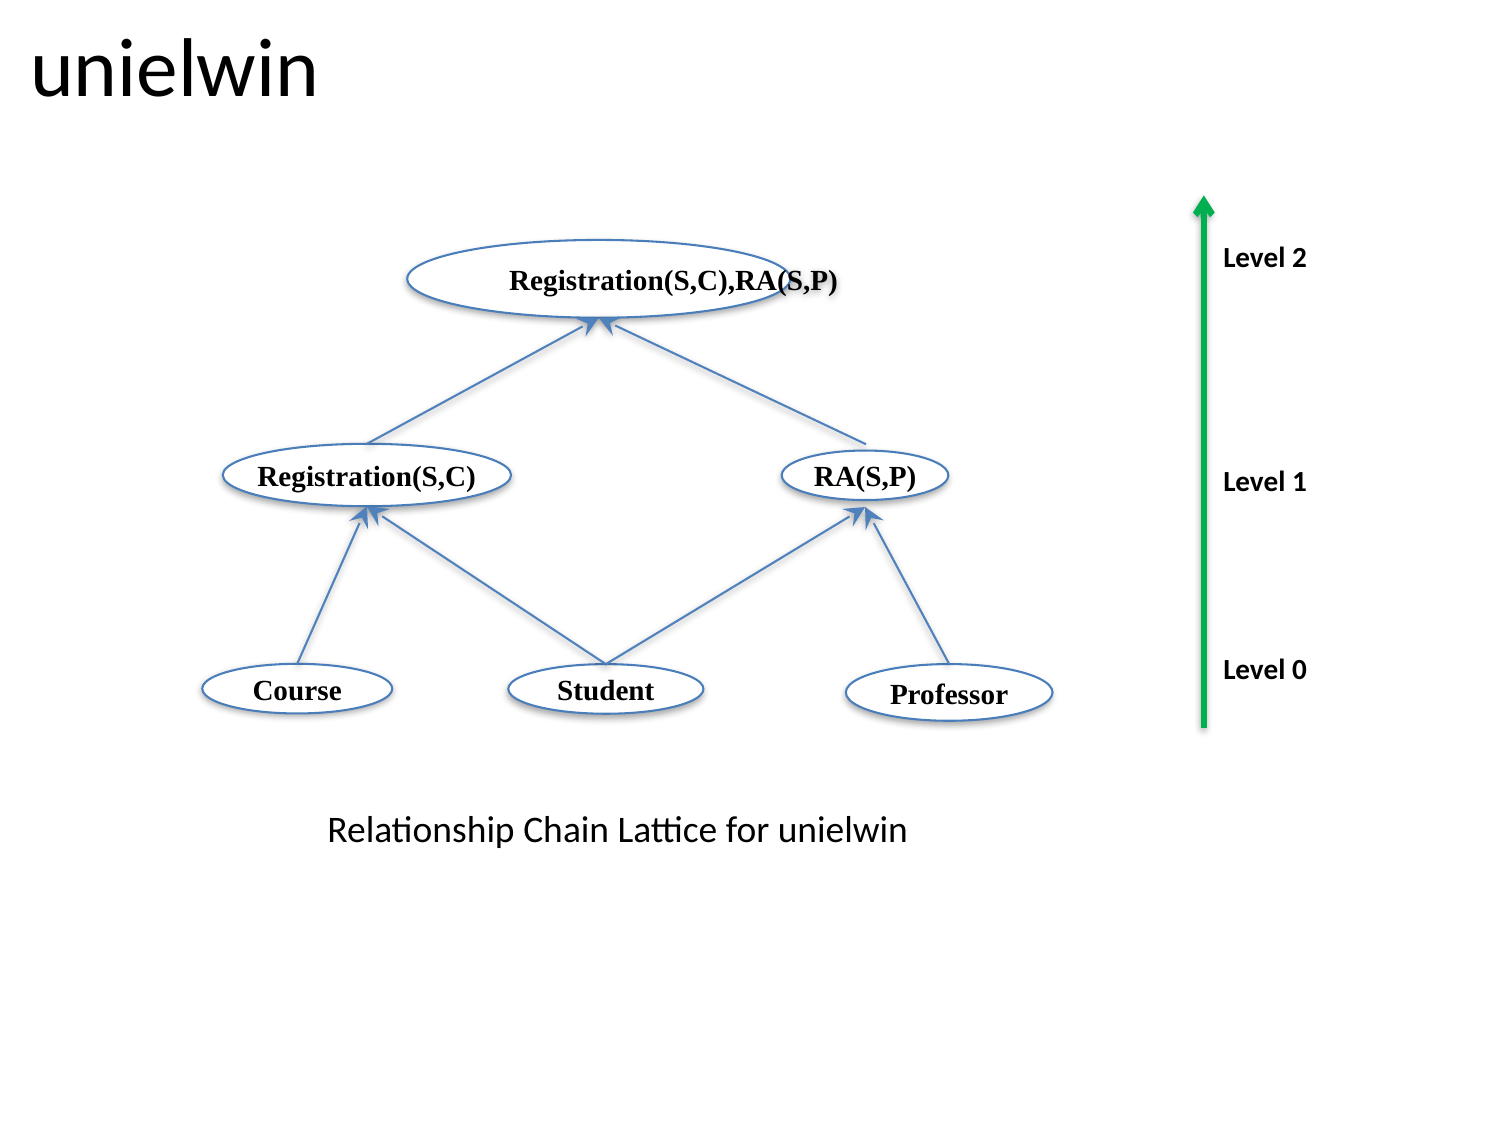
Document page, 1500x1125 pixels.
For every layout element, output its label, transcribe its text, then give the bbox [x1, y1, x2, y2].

text_box Relationship Chain Lattice for unielwin [312, 797, 1006, 857]
text_box unielwin [15, 5, 335, 121]
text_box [201, 195, 1336, 729]
